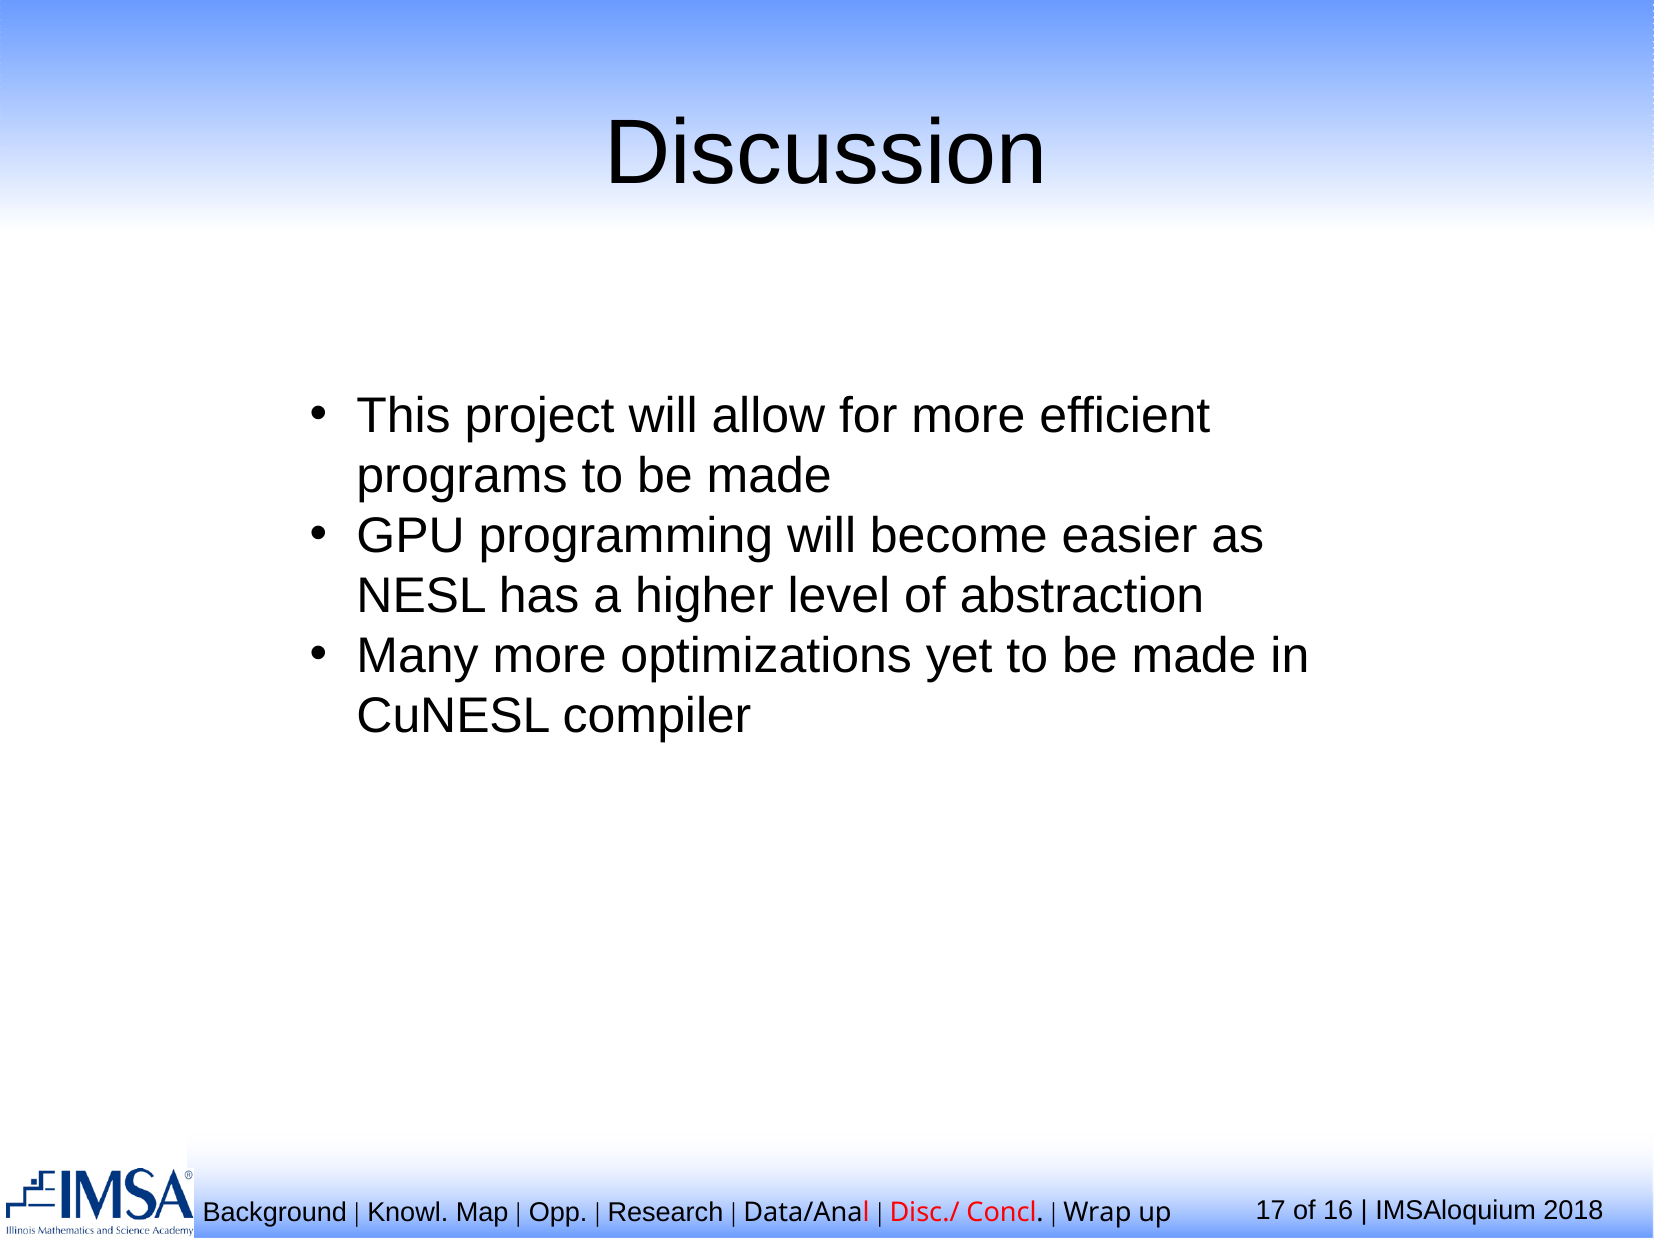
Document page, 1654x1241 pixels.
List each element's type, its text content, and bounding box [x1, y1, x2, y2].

text_box This project will allow for more efficient programs to be made GPU programming will become easier as NESL has a higher level of abstraction Many more optimizations yet to be made in CuNESL compiler [294, 374, 1381, 754]
text_box [186, 1131, 1654, 1239]
picture [5, 1168, 194, 1240]
title Discussion [82, 49, 1571, 257]
text_box [0, 0, 1654, 233]
text_box Background | Knowl. Map | Opp. | Research | Data/Anal | Disc./ Concl. | Wrap up [197, 1182, 1217, 1240]
text_box ‹#› of 16 | IMSAloquium 2018 [1240, 1186, 1654, 1234]
